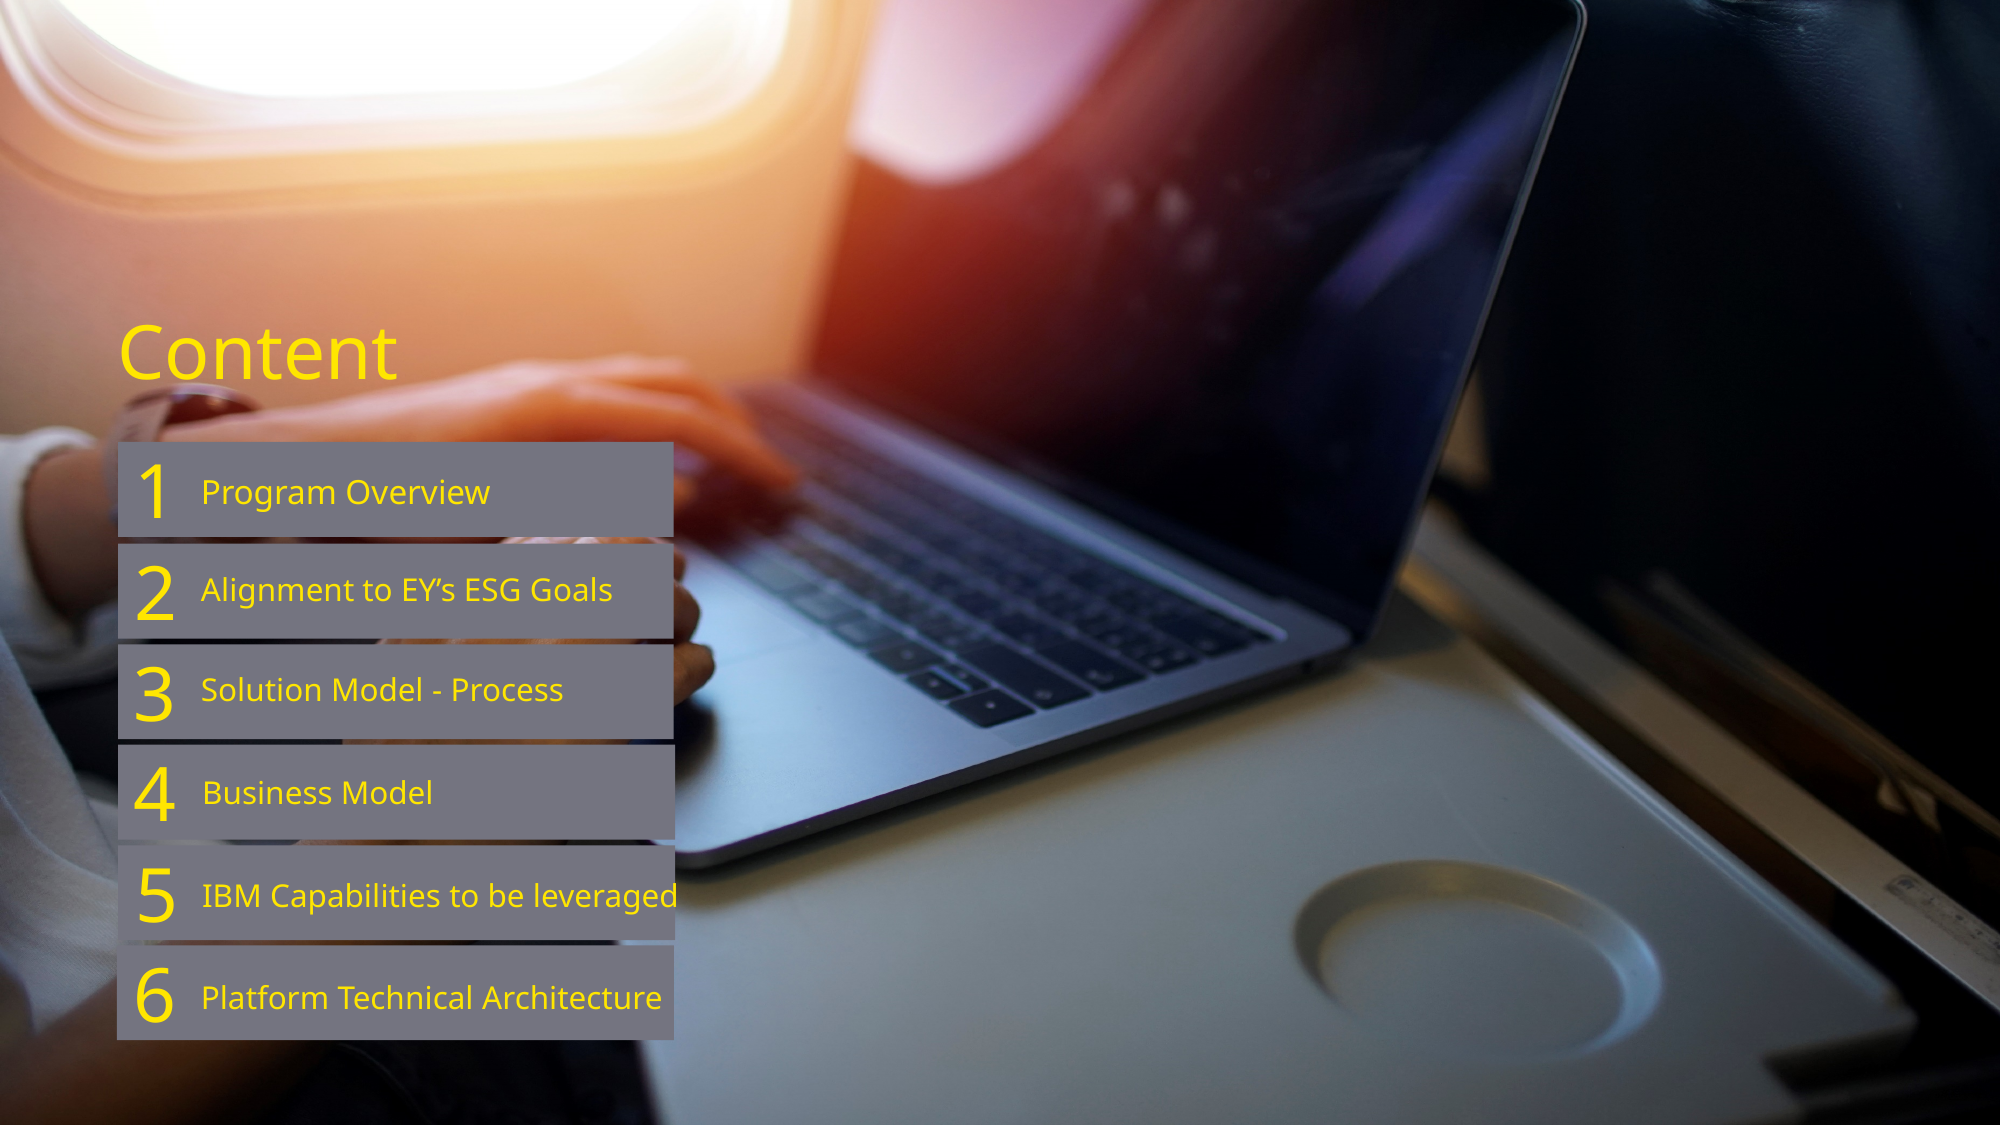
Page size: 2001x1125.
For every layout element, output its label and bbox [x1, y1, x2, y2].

text_box [117, 644, 691, 740]
text_box [117, 744, 693, 840]
text_box [117, 844, 693, 941]
text_box [117, 544, 674, 639]
picture [0, 0, 2000, 1125]
text_box [117, 441, 674, 538]
